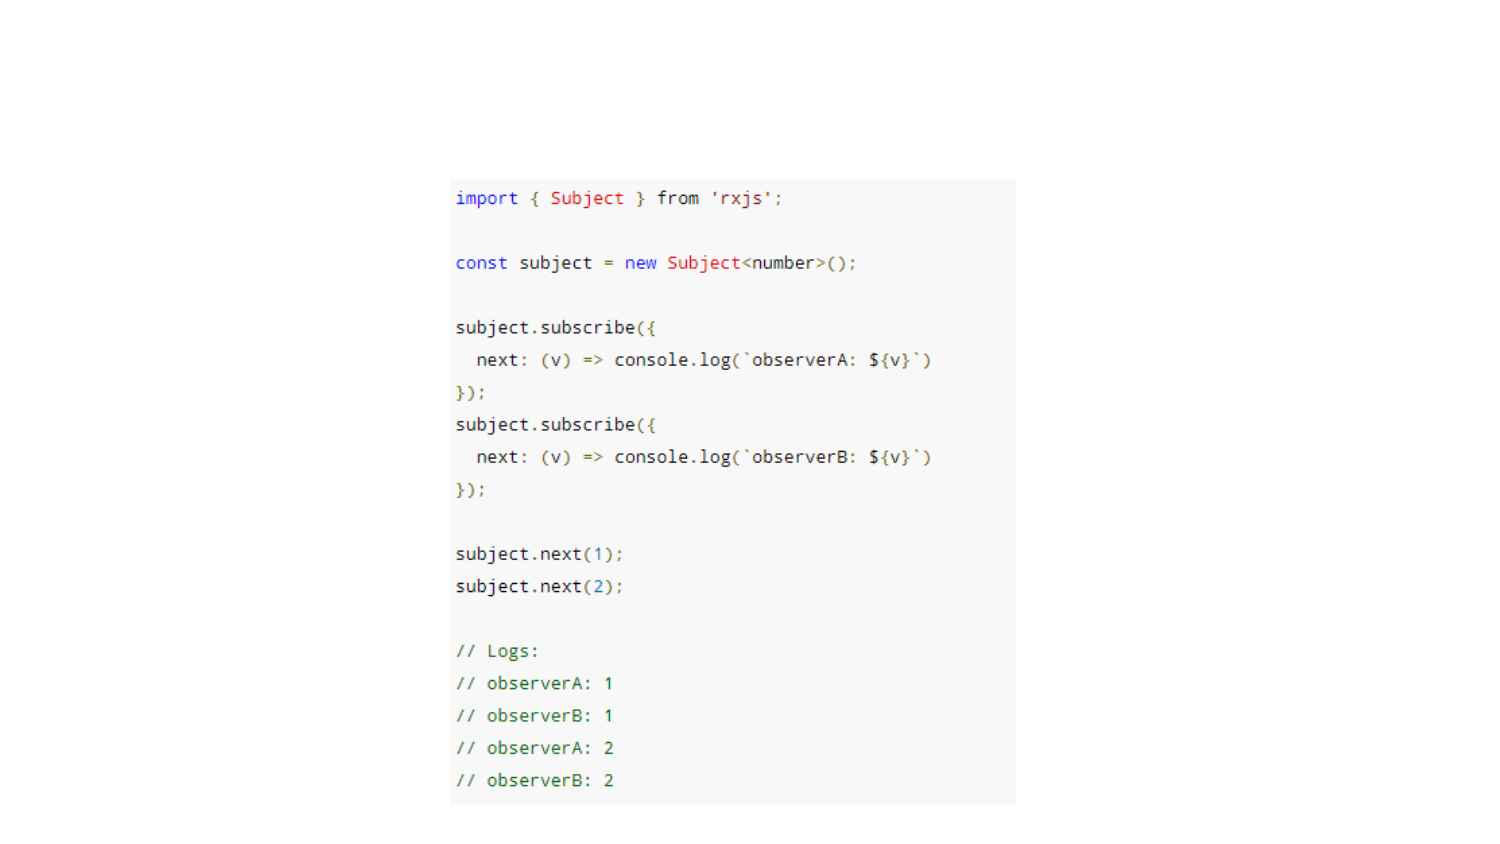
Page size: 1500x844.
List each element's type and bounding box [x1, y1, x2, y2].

picture [449, 180, 1016, 805]
